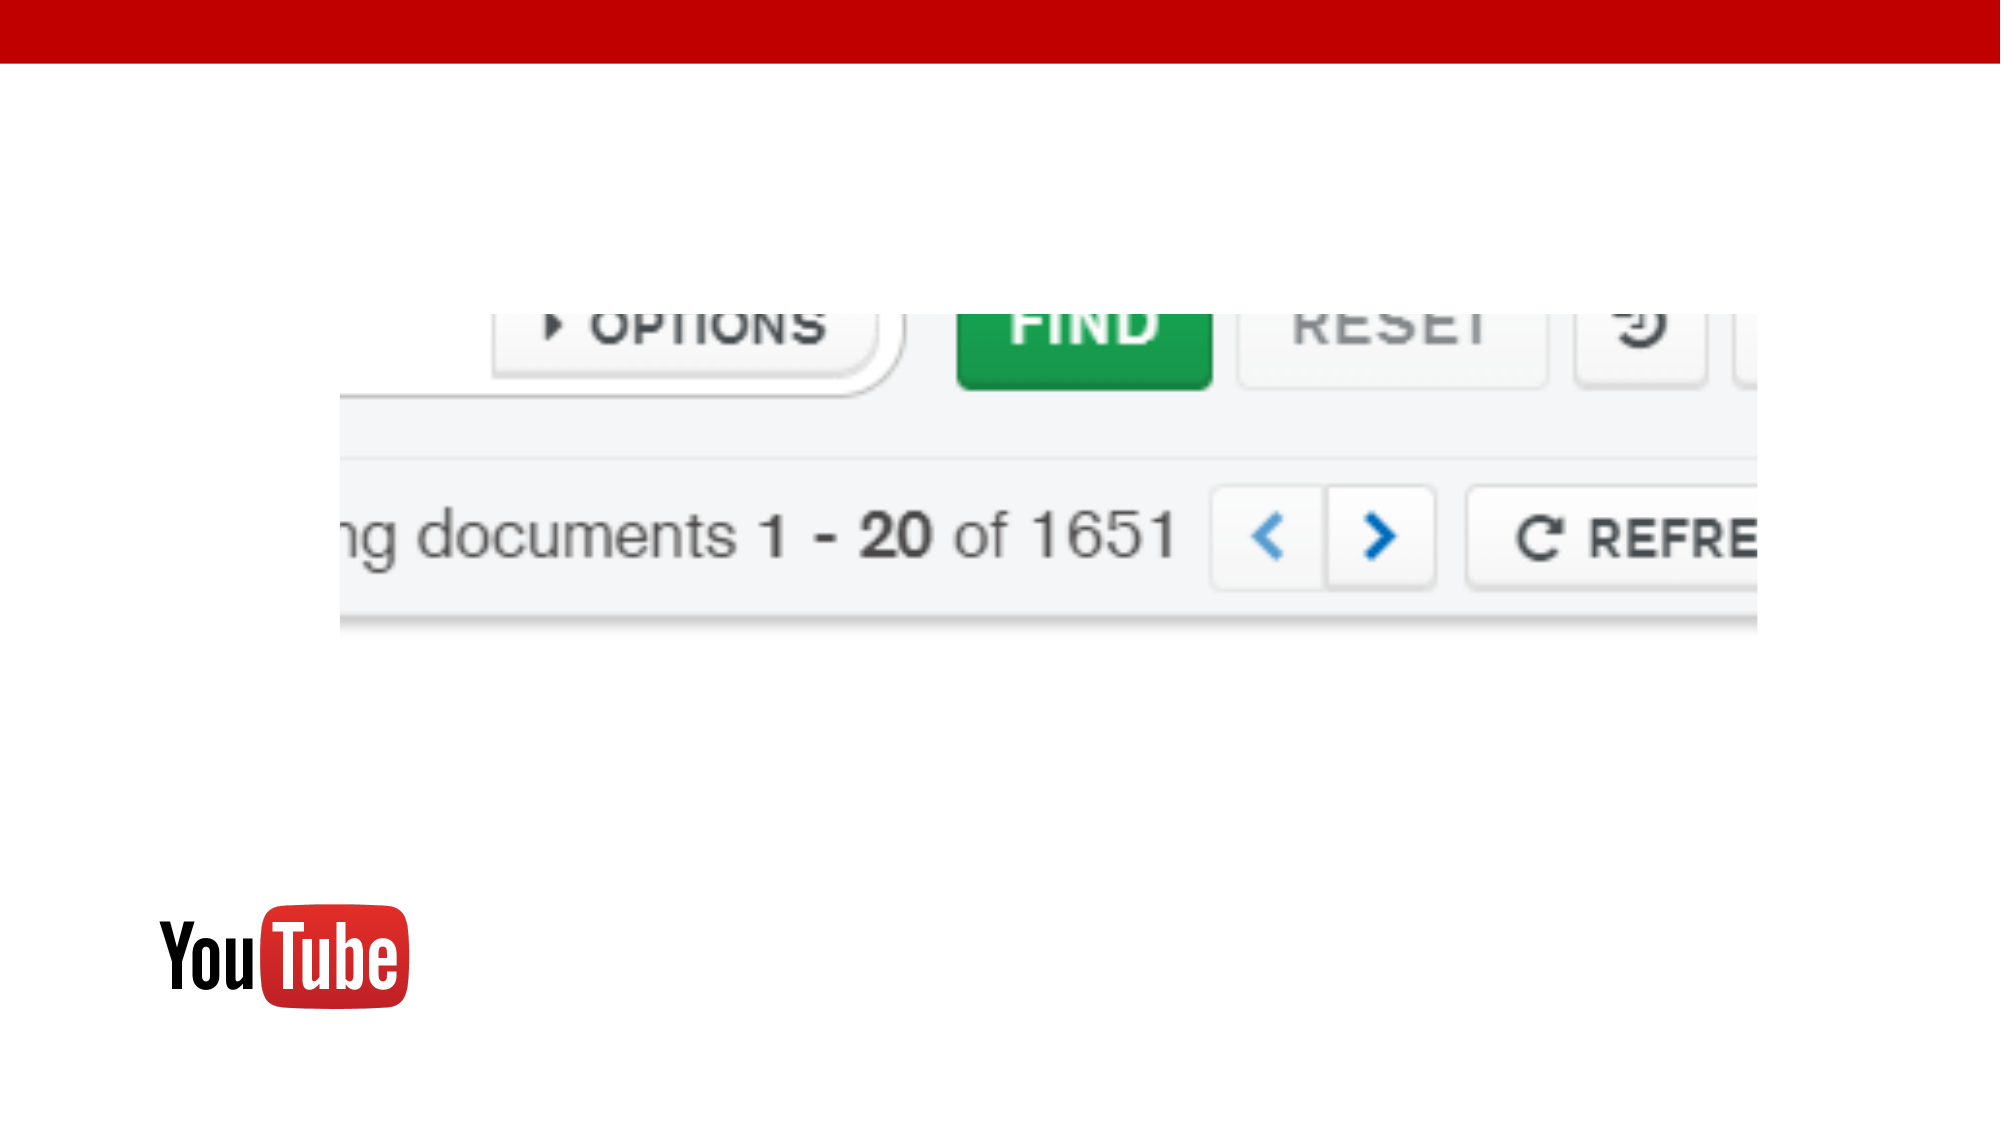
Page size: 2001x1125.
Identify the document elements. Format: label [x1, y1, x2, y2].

picture [339, 313, 1758, 683]
picture [91, 836, 476, 1076]
text_box [0, 0, 2000, 1125]
